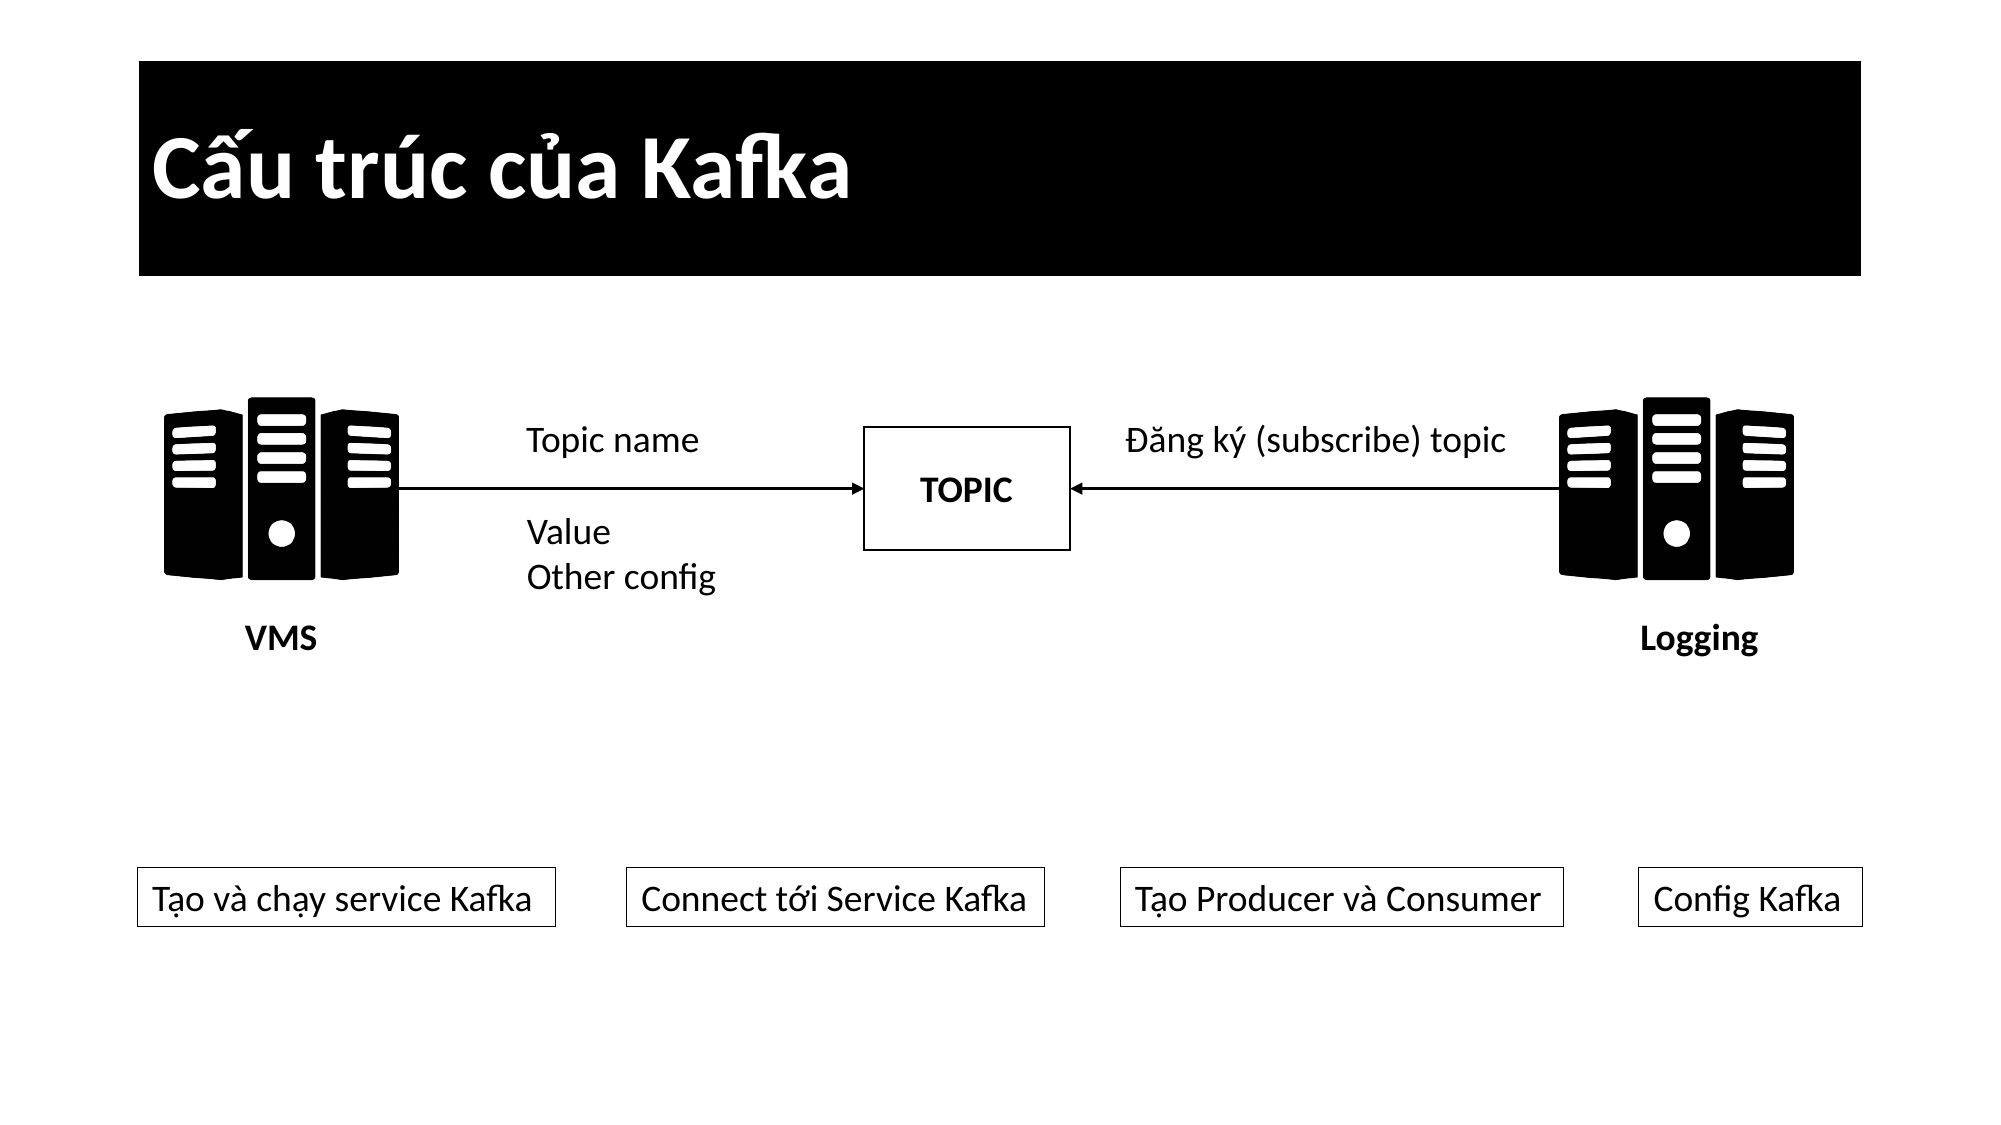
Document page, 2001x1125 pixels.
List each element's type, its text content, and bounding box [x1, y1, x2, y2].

picture [1559, 371, 1794, 606]
text_box Tạo Producer và Consumer [1120, 867, 1564, 927]
title Cấu trúc của Kafka [136, 58, 1864, 279]
picture [164, 371, 399, 606]
text_box Đăng ký (subscribe) topic [1110, 407, 1534, 468]
text_box [863, 426, 1071, 551]
text_box Value Other config [512, 499, 747, 605]
text_box Connect tới Service Kafka [626, 867, 1045, 927]
text_box Config Kafka [1638, 867, 1863, 927]
text_box Logging [1625, 606, 1774, 666]
text_box Tạo và chạy service Kafka [137, 867, 556, 927]
text_box VMS [230, 606, 333, 666]
text_box Topic name [511, 407, 746, 468]
